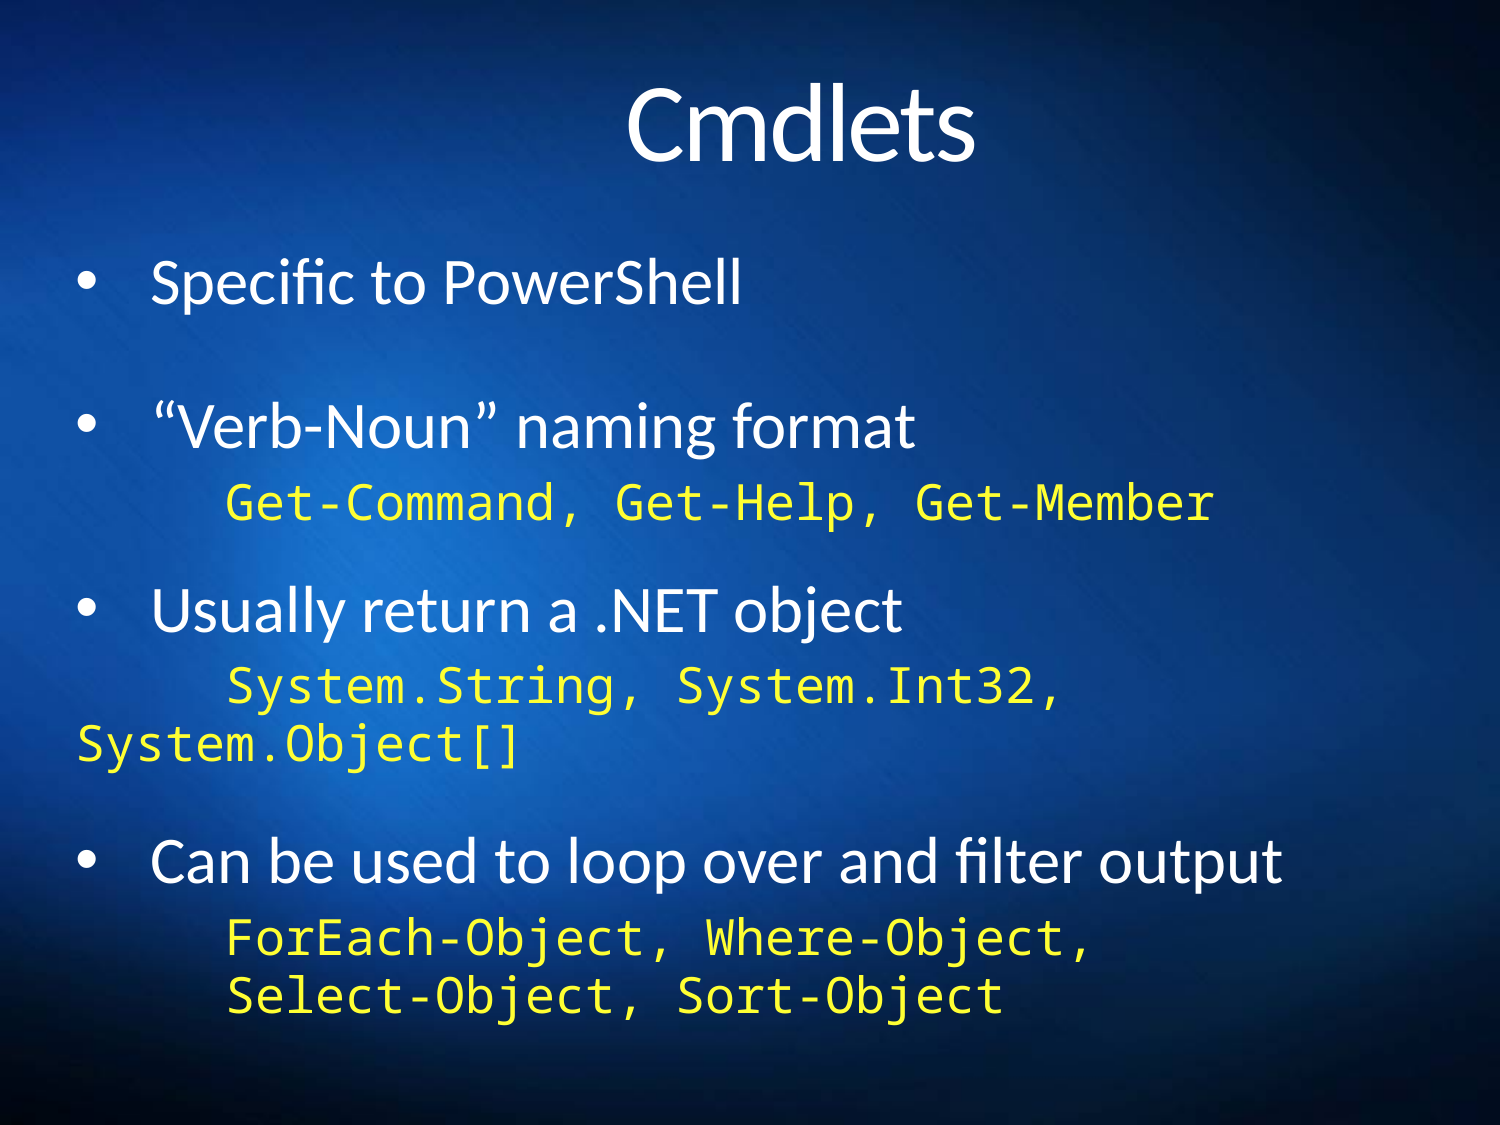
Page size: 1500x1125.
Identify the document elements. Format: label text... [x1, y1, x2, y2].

subtitle Specific to PowerShell “Verb-Noun” naming format Get-Command, Get-Help, Get-Member Usually return a .NET object System.String, System.Int32, System.Object[] Can be used to loop over and filter output ForEach-Object, Where-Object, Select-Object, Sort-Object [75, 246, 1438, 1063]
title Cmdlets [224, 0, 1380, 246]
picture [0, 0, 1500, 1125]
